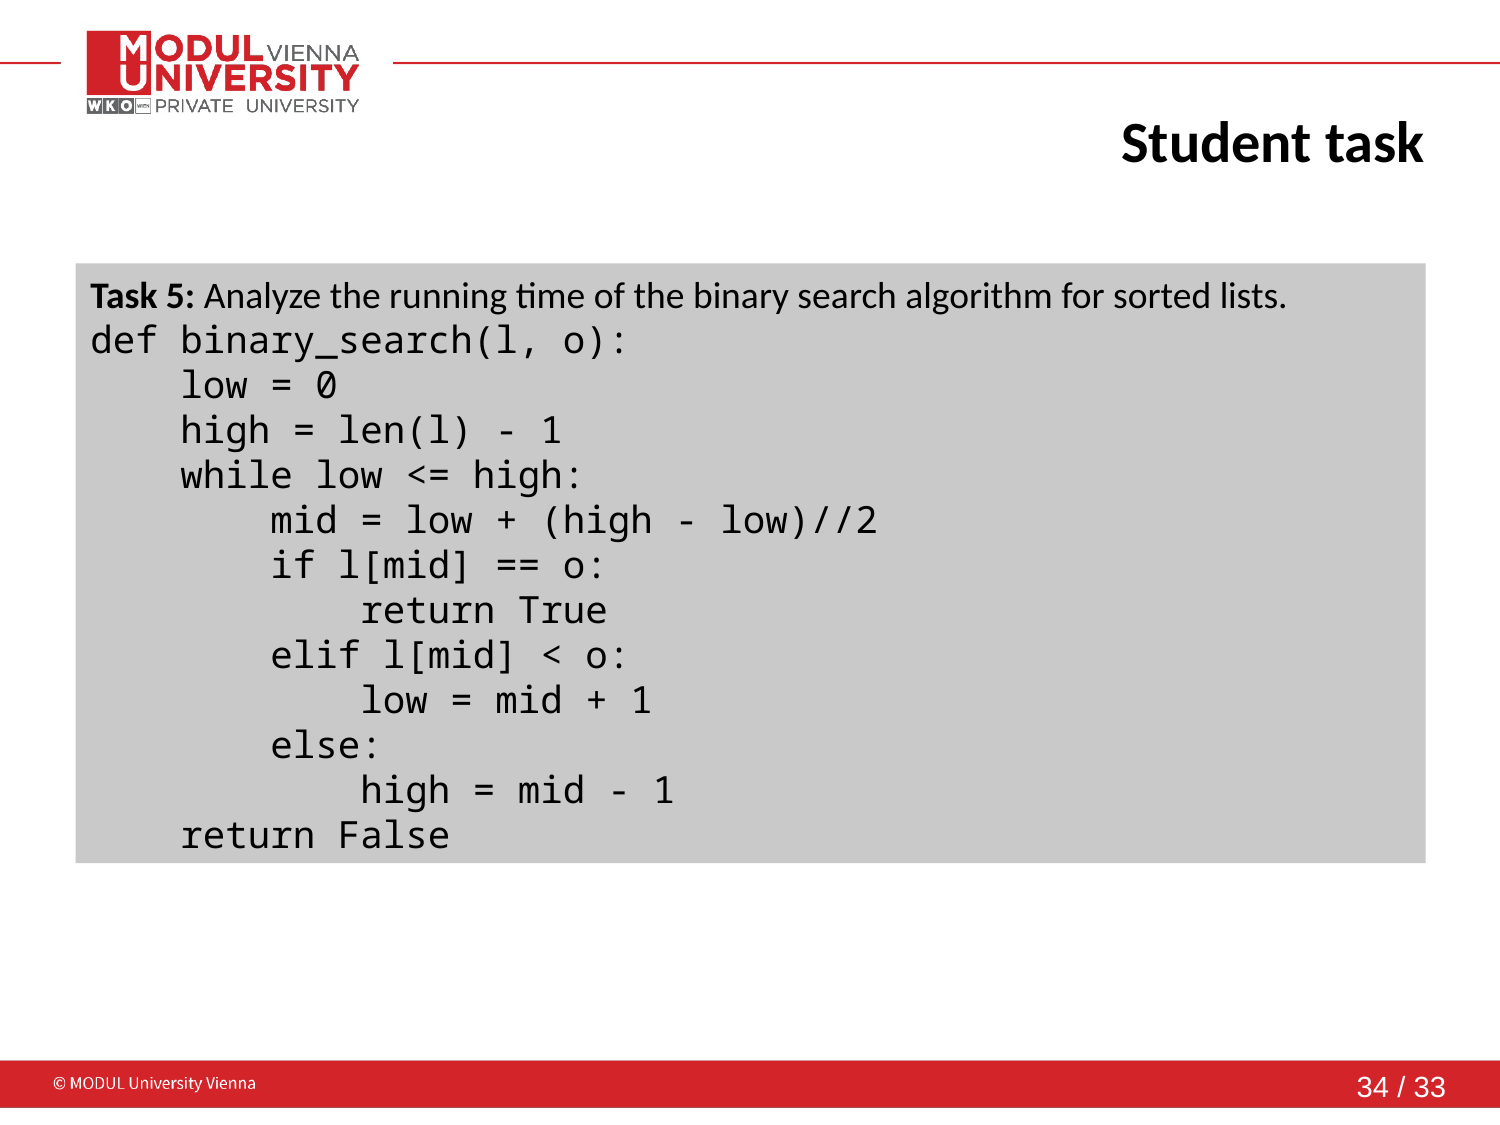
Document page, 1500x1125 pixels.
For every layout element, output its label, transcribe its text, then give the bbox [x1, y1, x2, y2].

text_box Task 5: Analyze the running time of the binary search algorithm for sorted lists. def binary_search(l, o): low = 0 high = len(l) - 1 while low <= high: mid = low + (high - low)//2 if l[mid] == o: return True elif l[mid] < o: low = mid + 1 else: high = mid - 1 return False [75, 263, 1426, 864]
title Student task [75, 44, 1425, 233]
picture [0, 0, 1500, 1125]
